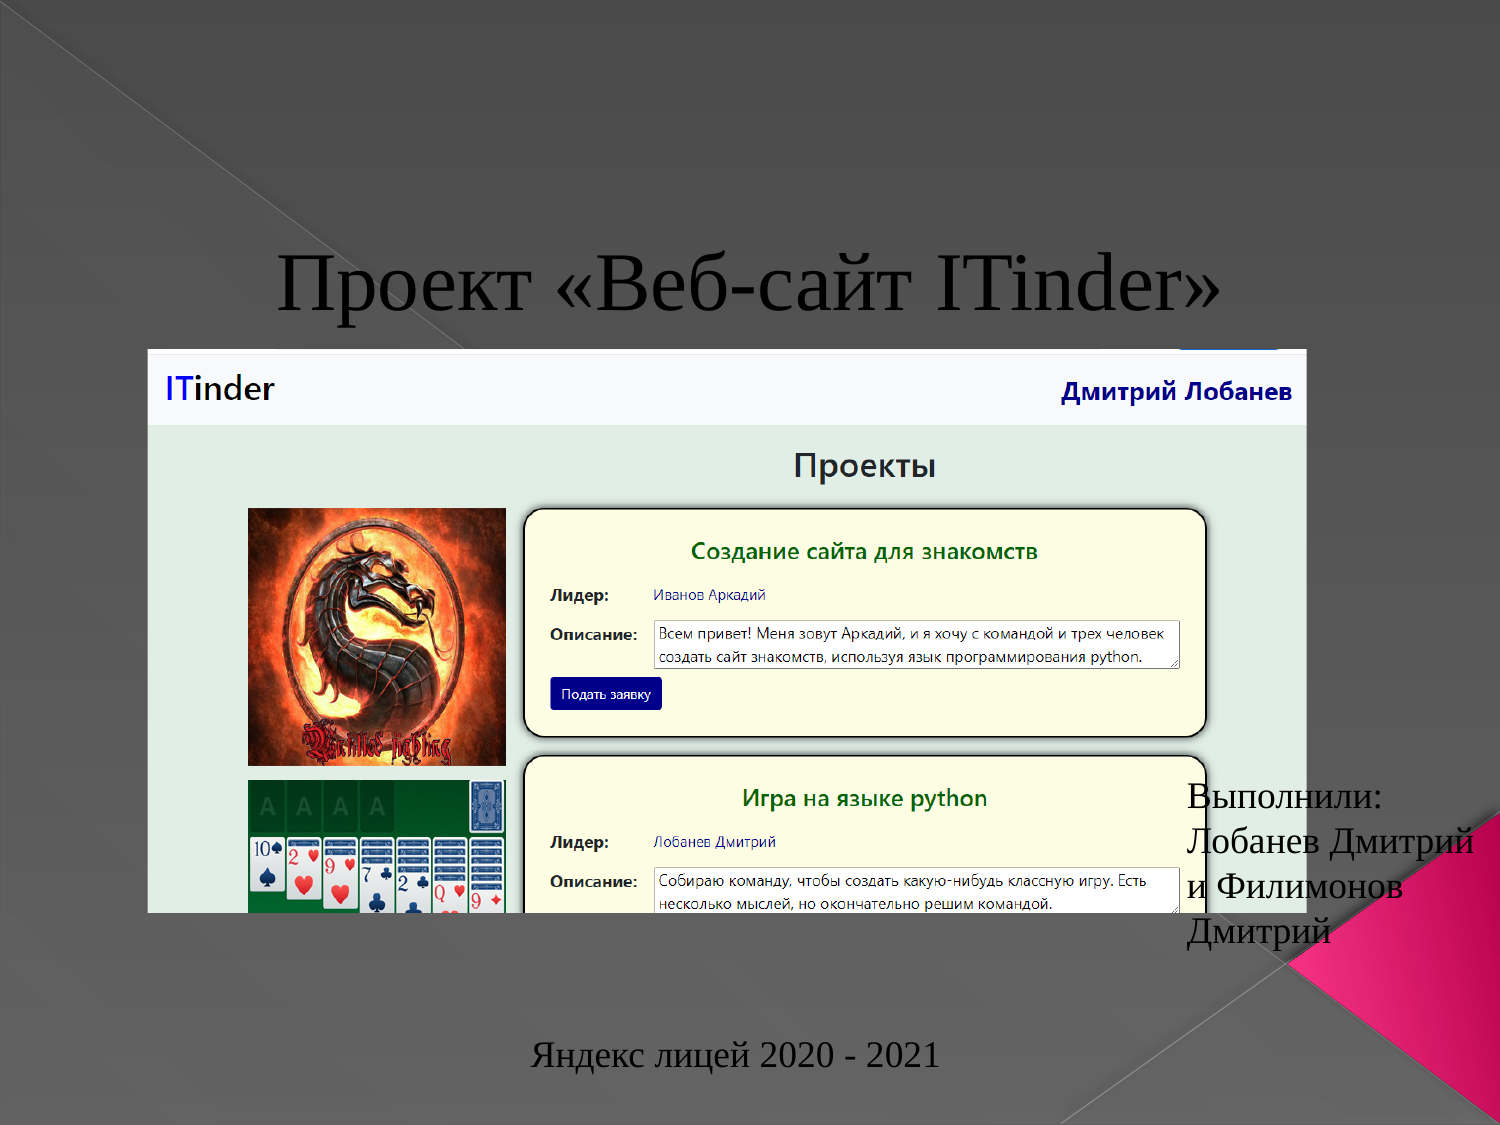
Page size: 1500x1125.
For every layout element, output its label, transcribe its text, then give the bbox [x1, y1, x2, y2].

text_box Яндекс лицей 2020 - 2021 [515, 1023, 957, 1083]
picture [147, 349, 1307, 913]
text_box Выполнили: Лобанев Дмитрий и Филимонов Дмитрий [1172, 763, 1500, 958]
text_box Проект «Веб-сайт ITinder» [0, 219, 1500, 335]
